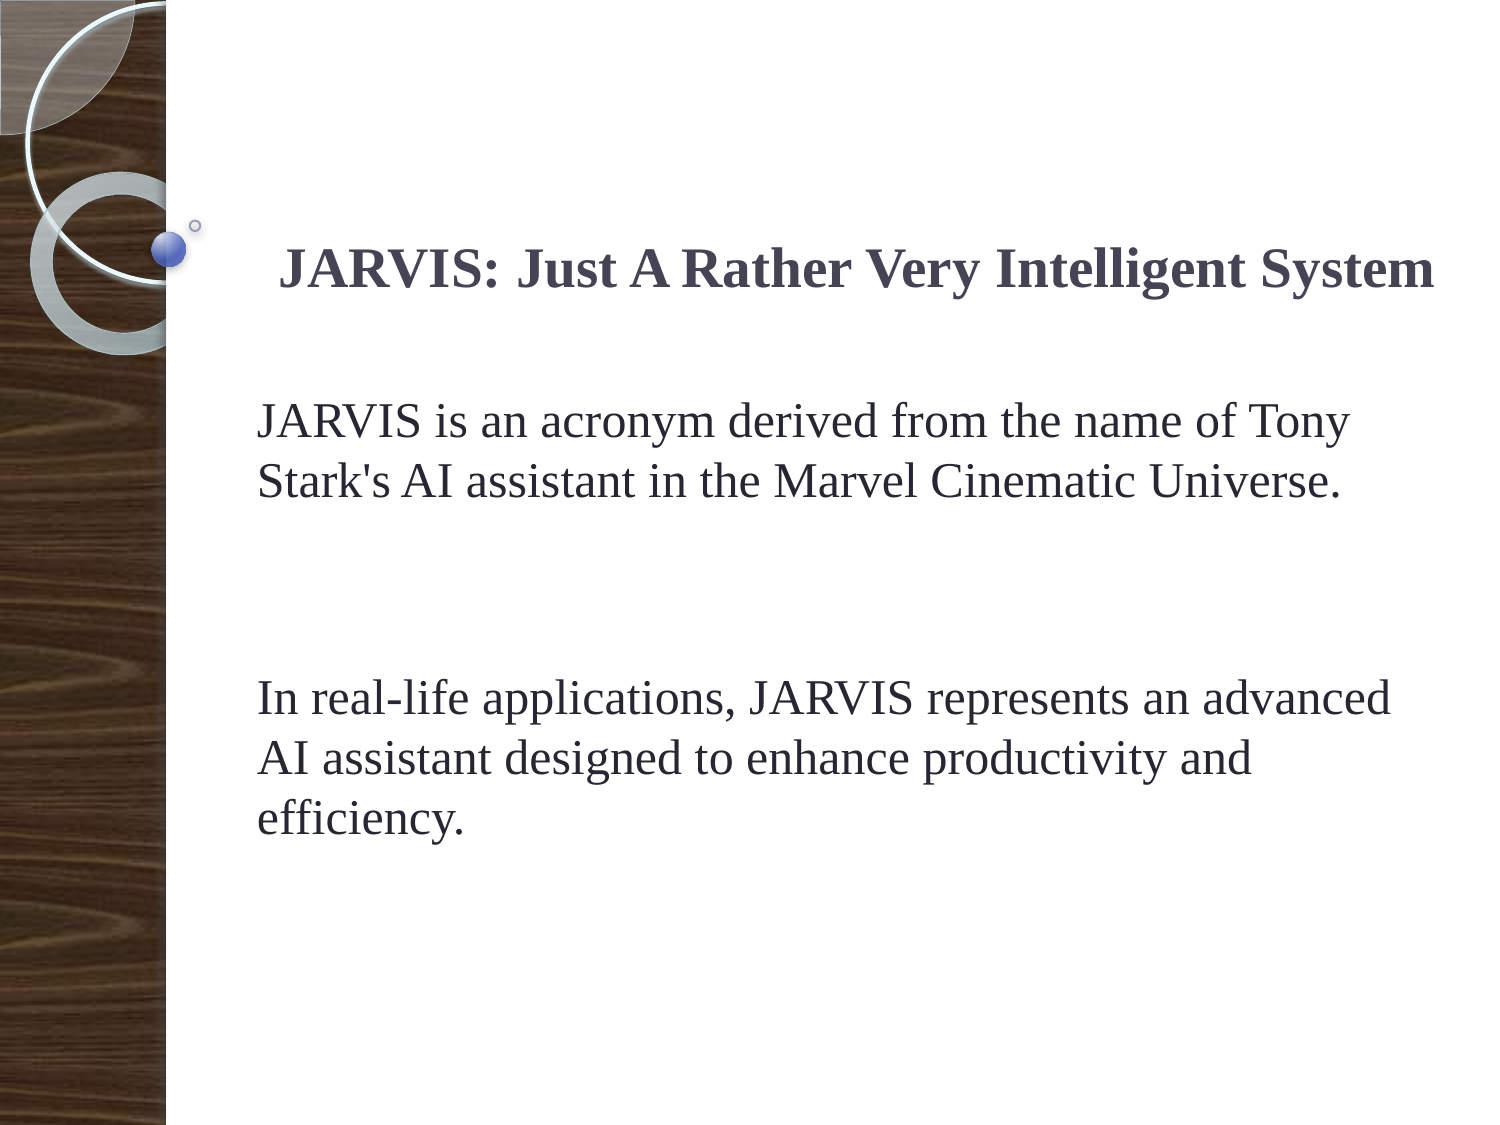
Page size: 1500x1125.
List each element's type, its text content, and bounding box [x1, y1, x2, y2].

picture [53, 240, 160, 332]
picture [32, 13, 160, 207]
subtitle JARVIS is an acronym derived from the name of Tony Stark's AI assistant in the Marvel Cinematic Universe. In real-life applications, JARVIS represents an advanced AI assistant designed to enhance productivity and efficiency. [237, 387, 1453, 975]
picture [136, 0, 166, 4]
title JARVIS: Just A Rather Very Intelligent System [249, 212, 1465, 375]
picture [62, 195, 161, 280]
picture [0, 134, 166, 1125]
